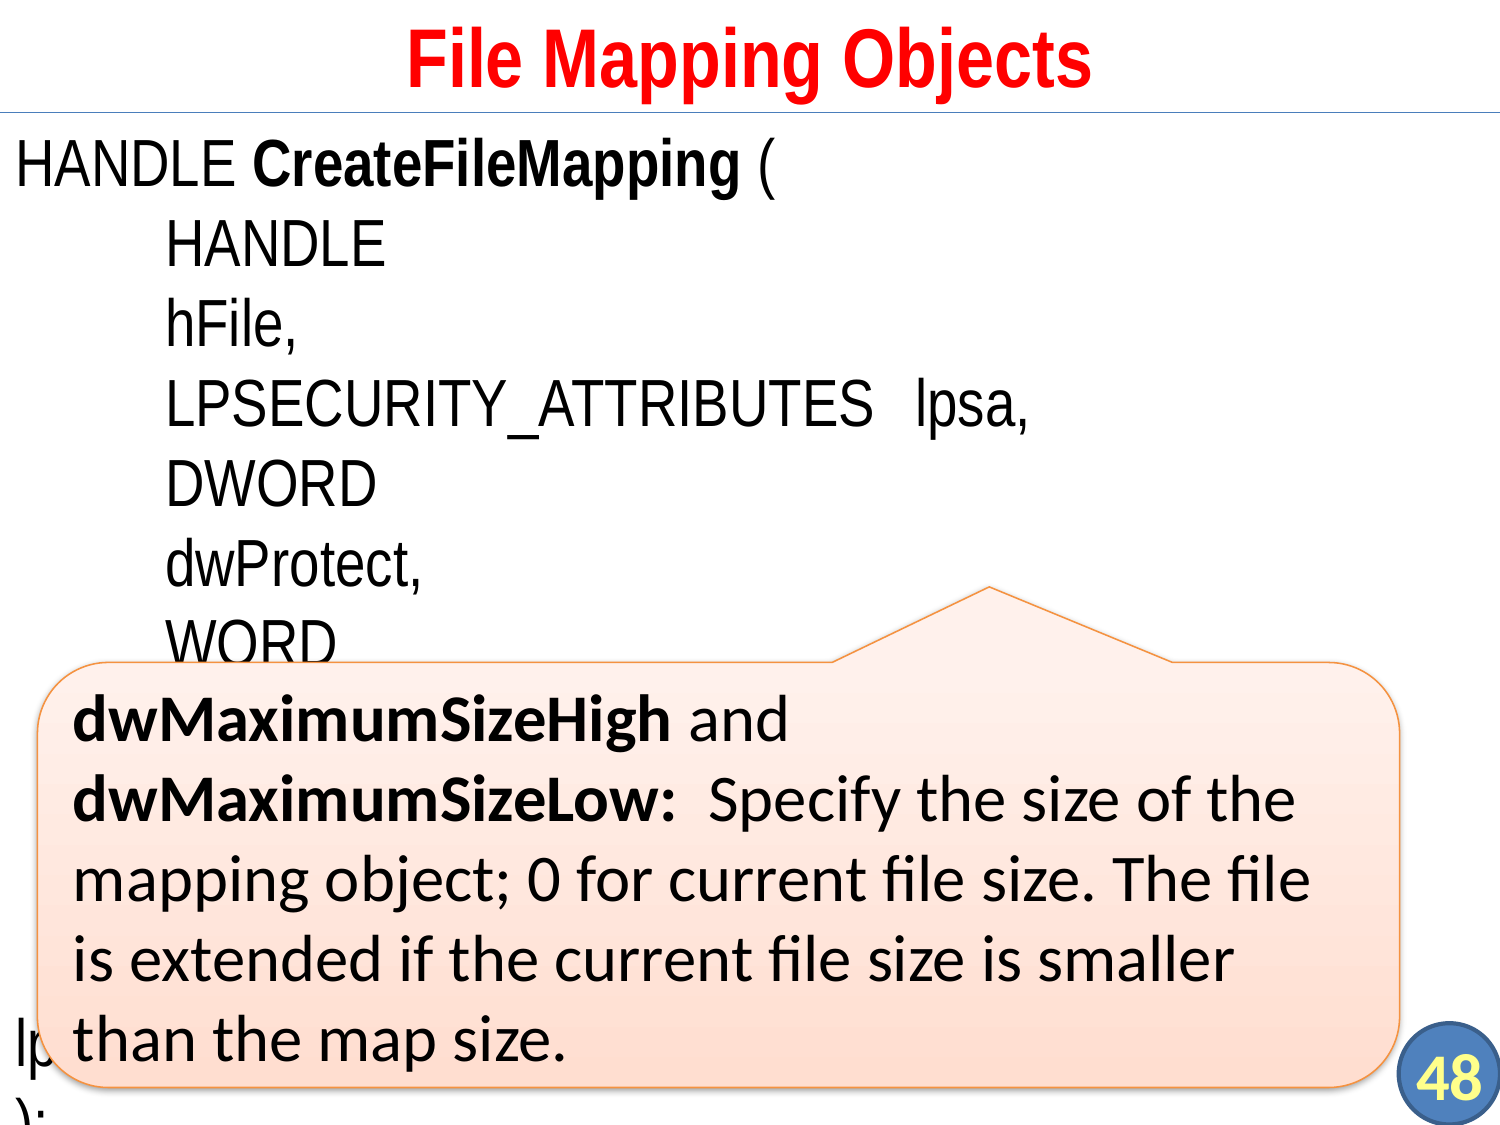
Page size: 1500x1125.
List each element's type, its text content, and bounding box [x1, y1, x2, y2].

list HANDLE CreateFileMapping ( HANDLE hFile, LPSECURITY_ATTRIBUTES lpsa, DWORD dwProtect, WORD dwMaximumSizeHigh, DWORD dwMaximumSizeLow, LPCTSTR lpMapName ); Return: A file mapping handle or NULL [0, 113, 1500, 1125]
text_box dwMaximumSizeHigh and dwMaximumSizeLow: Specify the size of the mapping object; 0 for current file size. The file is extended if the current file size is smaller than the map size. [36, 586, 1401, 1089]
slide_number 48 [1399, 1023, 1500, 1125]
title File Mapping Objects [0, 0, 1500, 113]
